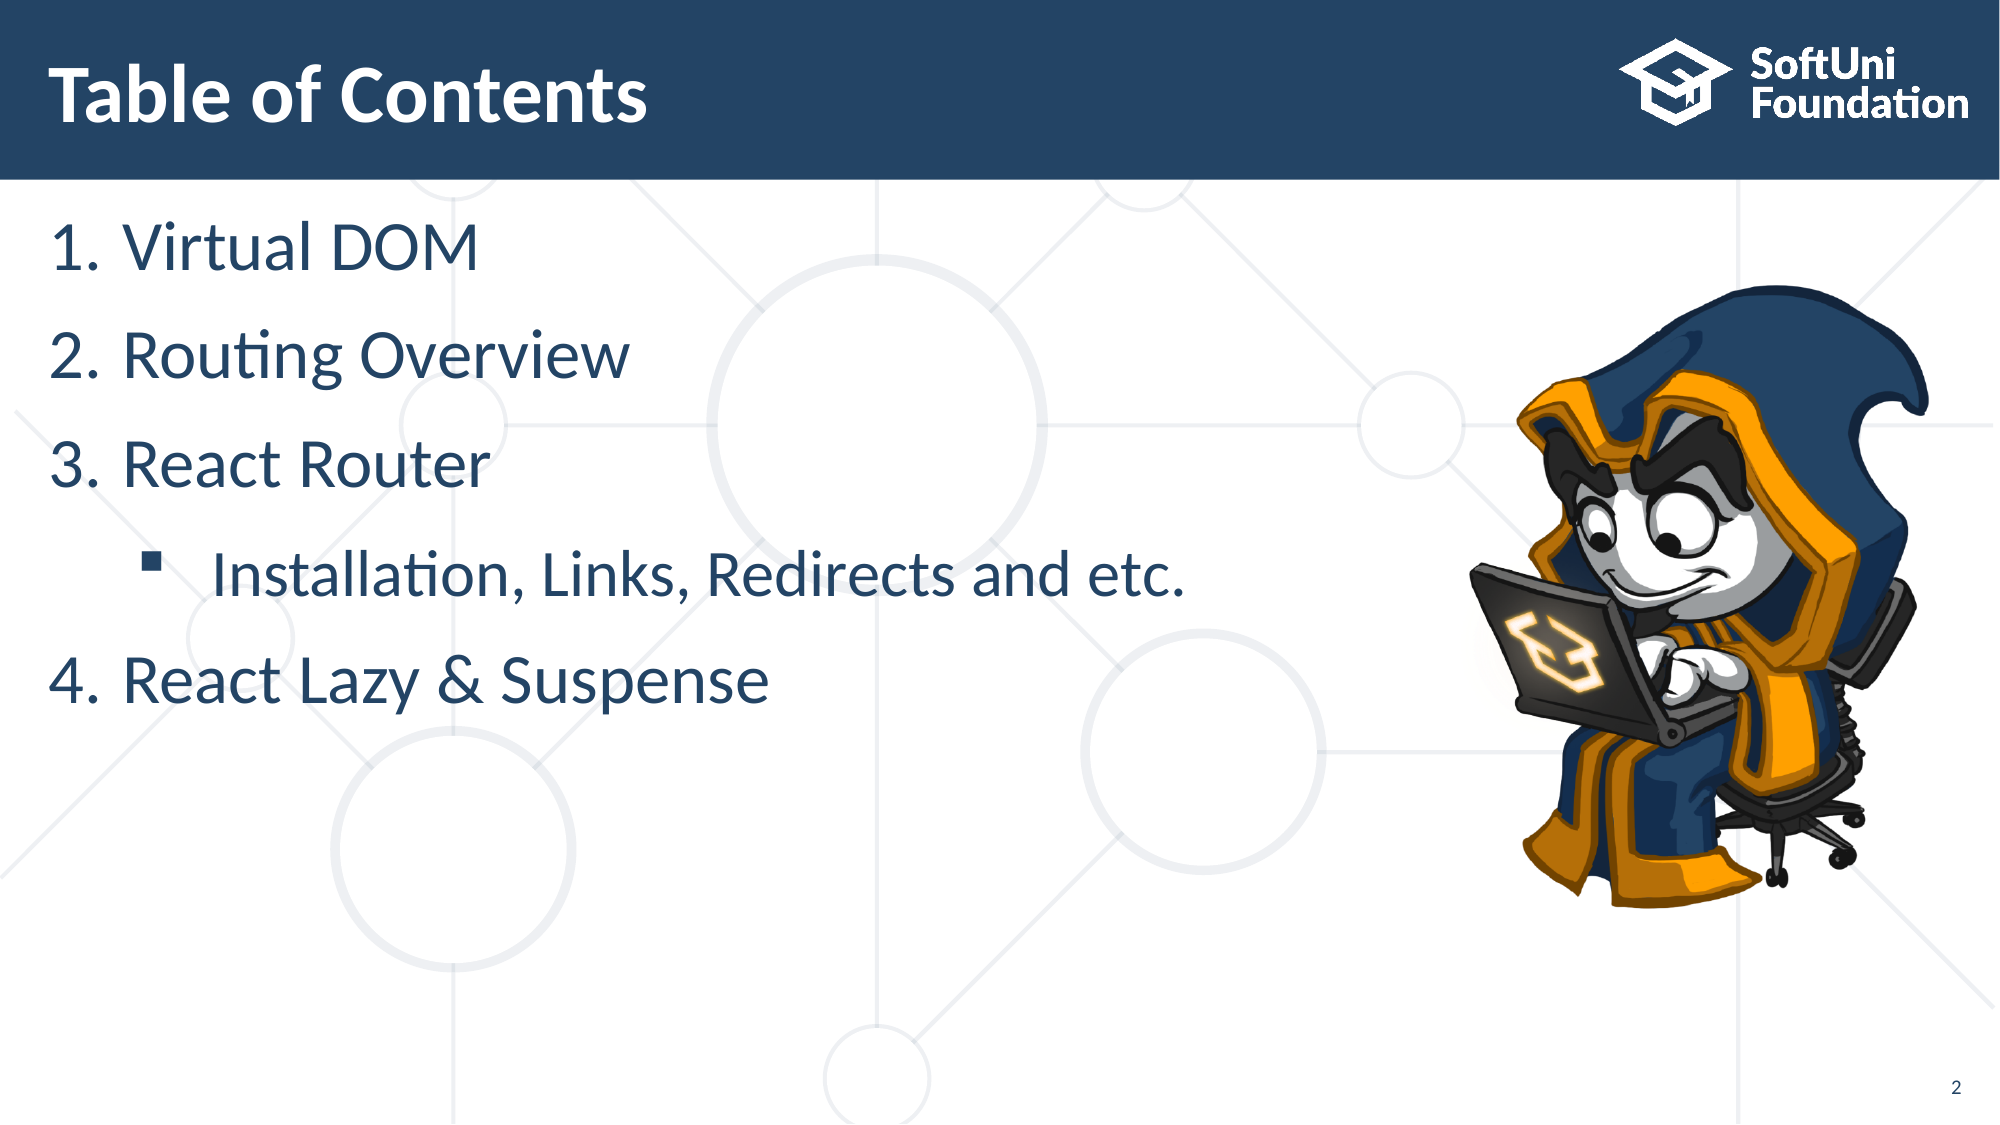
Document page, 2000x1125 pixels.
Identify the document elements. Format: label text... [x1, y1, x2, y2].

list Virtual DOM Routing Overview React Router Installation, Links, Redirects and etc. React Lazy & Suspense [31, 195, 1968, 1103]
picture [1618, 38, 1968, 126]
picture [1381, 224, 1968, 945]
slide_number 2 [1897, 1070, 1968, 1103]
title Table of Contents [31, 16, 1591, 162]
